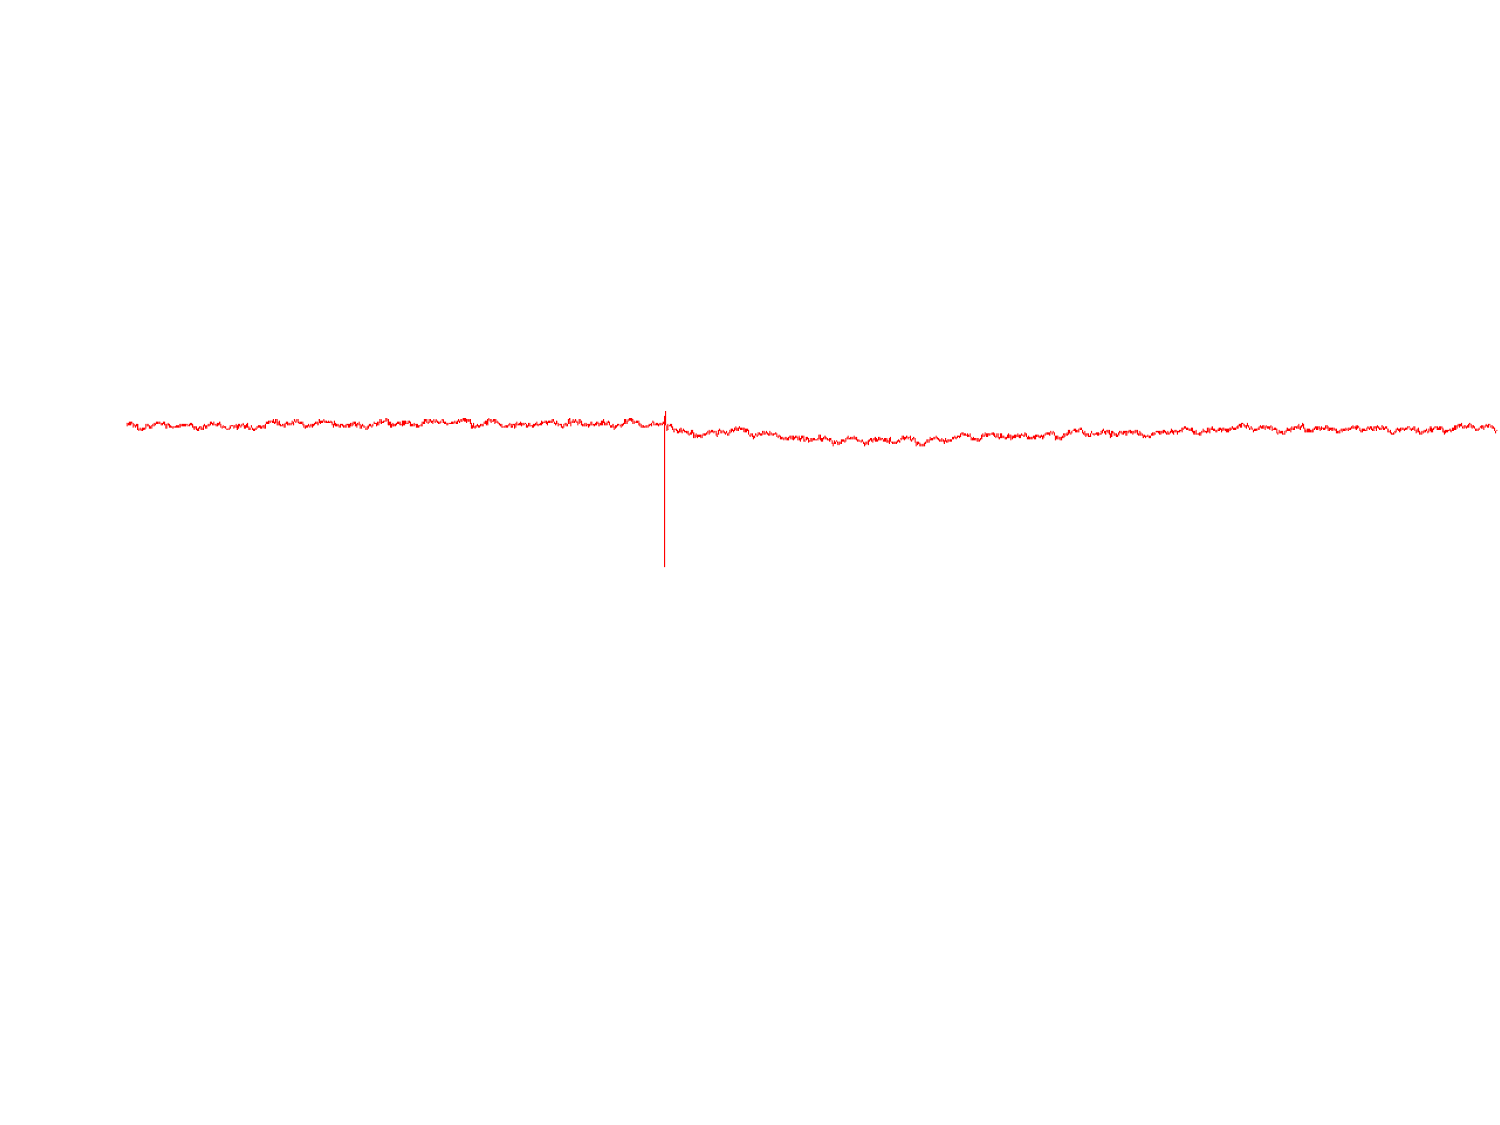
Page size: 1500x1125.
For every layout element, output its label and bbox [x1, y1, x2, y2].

text_box [126, 410, 1498, 568]
